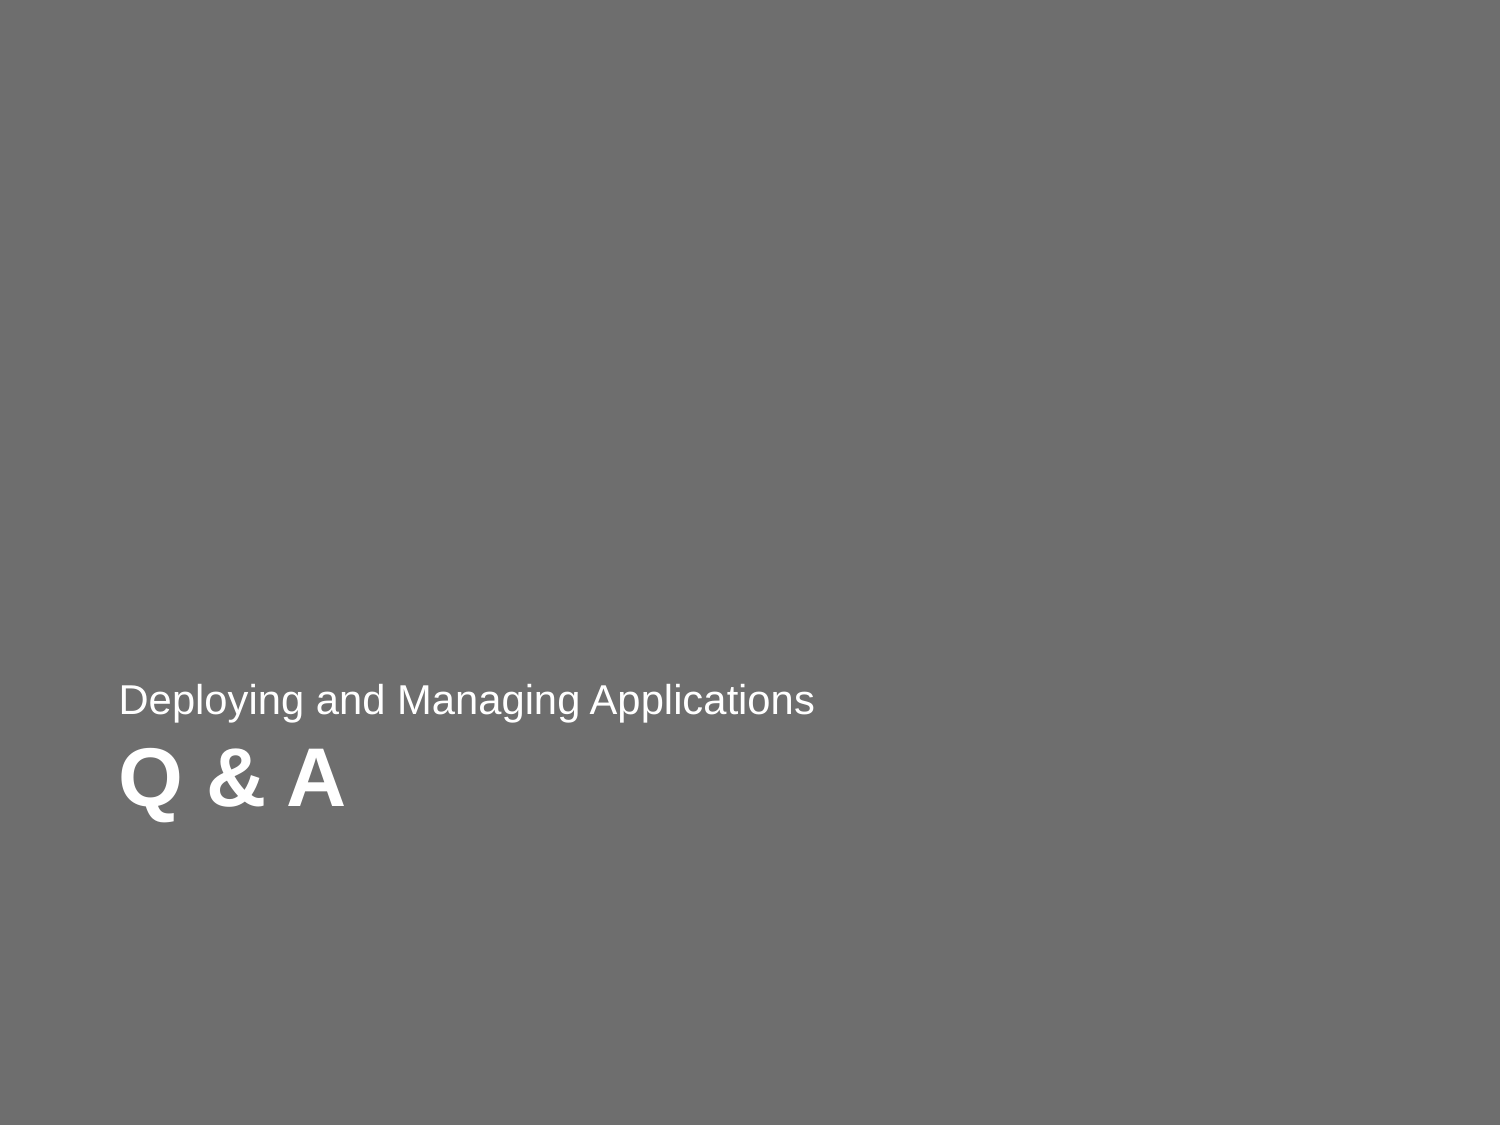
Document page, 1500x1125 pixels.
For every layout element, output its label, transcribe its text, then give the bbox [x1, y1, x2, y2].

title Q & A [118, 723, 1394, 947]
list Deploying and Managing Applications [118, 476, 1394, 723]
